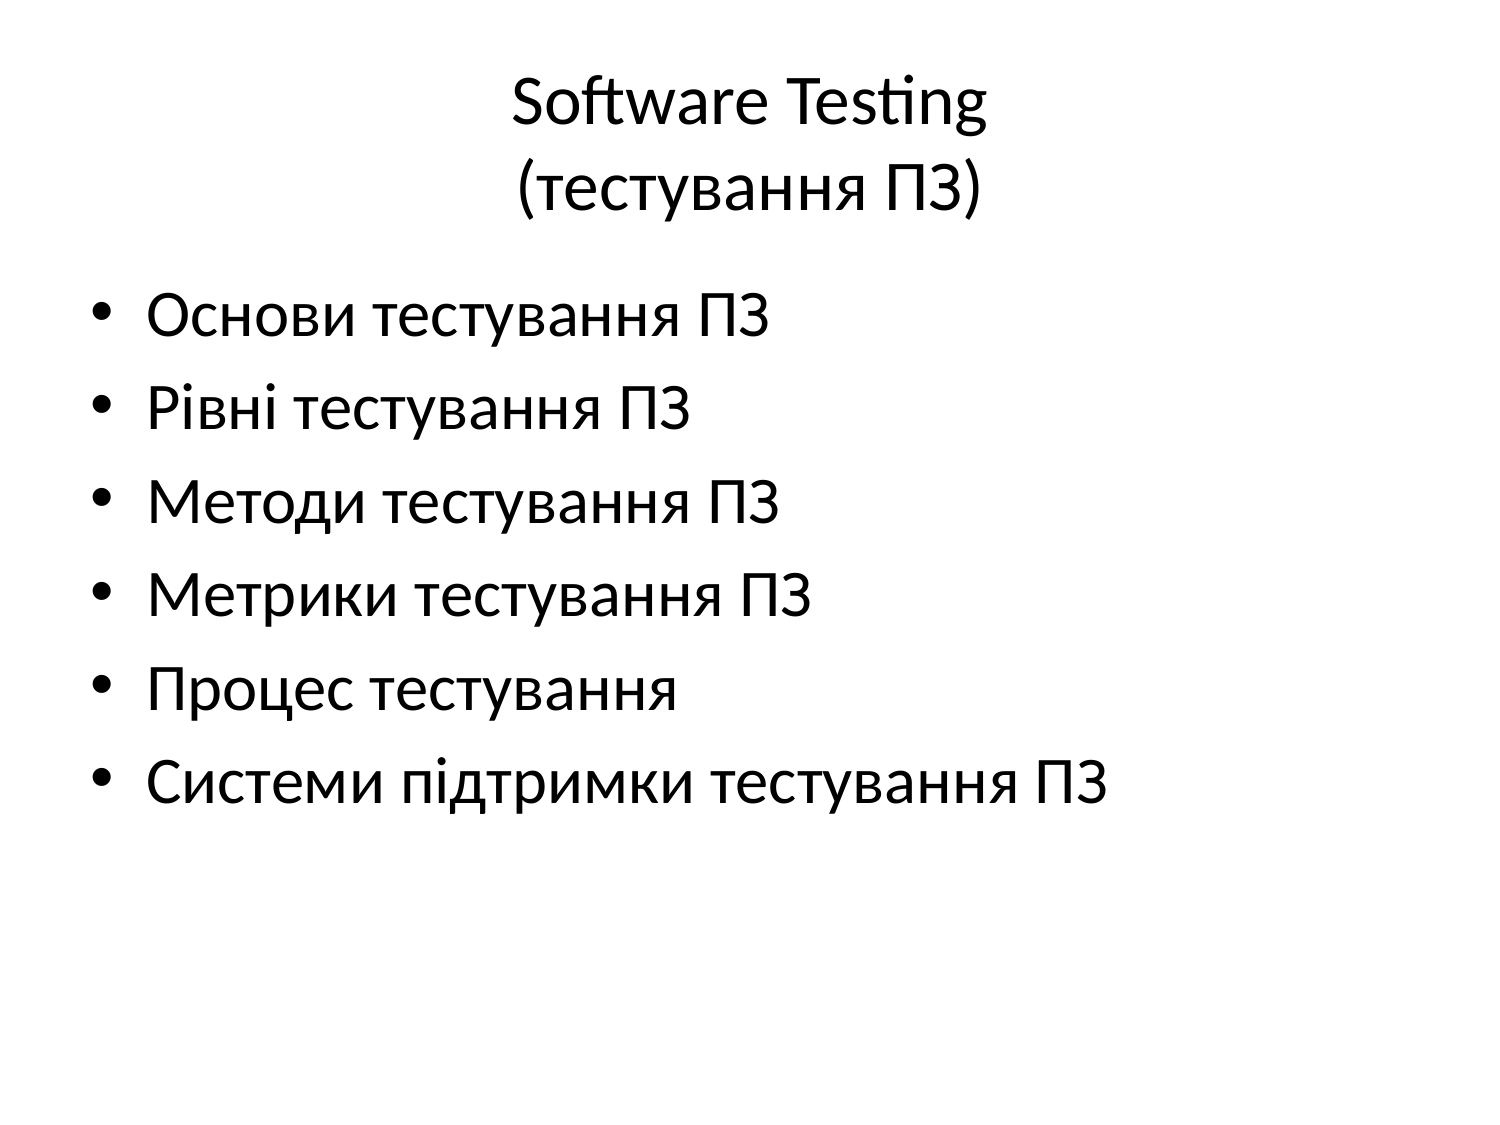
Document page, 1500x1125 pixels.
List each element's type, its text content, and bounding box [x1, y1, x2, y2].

list Основи тестування ПЗ Рівні тестування ПЗ Методи тестування ПЗ Метрики тестування ПЗ Процес тестування Системи підтримки тестування ПЗ [75, 262, 1425, 1005]
title Software Testing (тестування ПЗ) [75, 45, 1425, 233]
